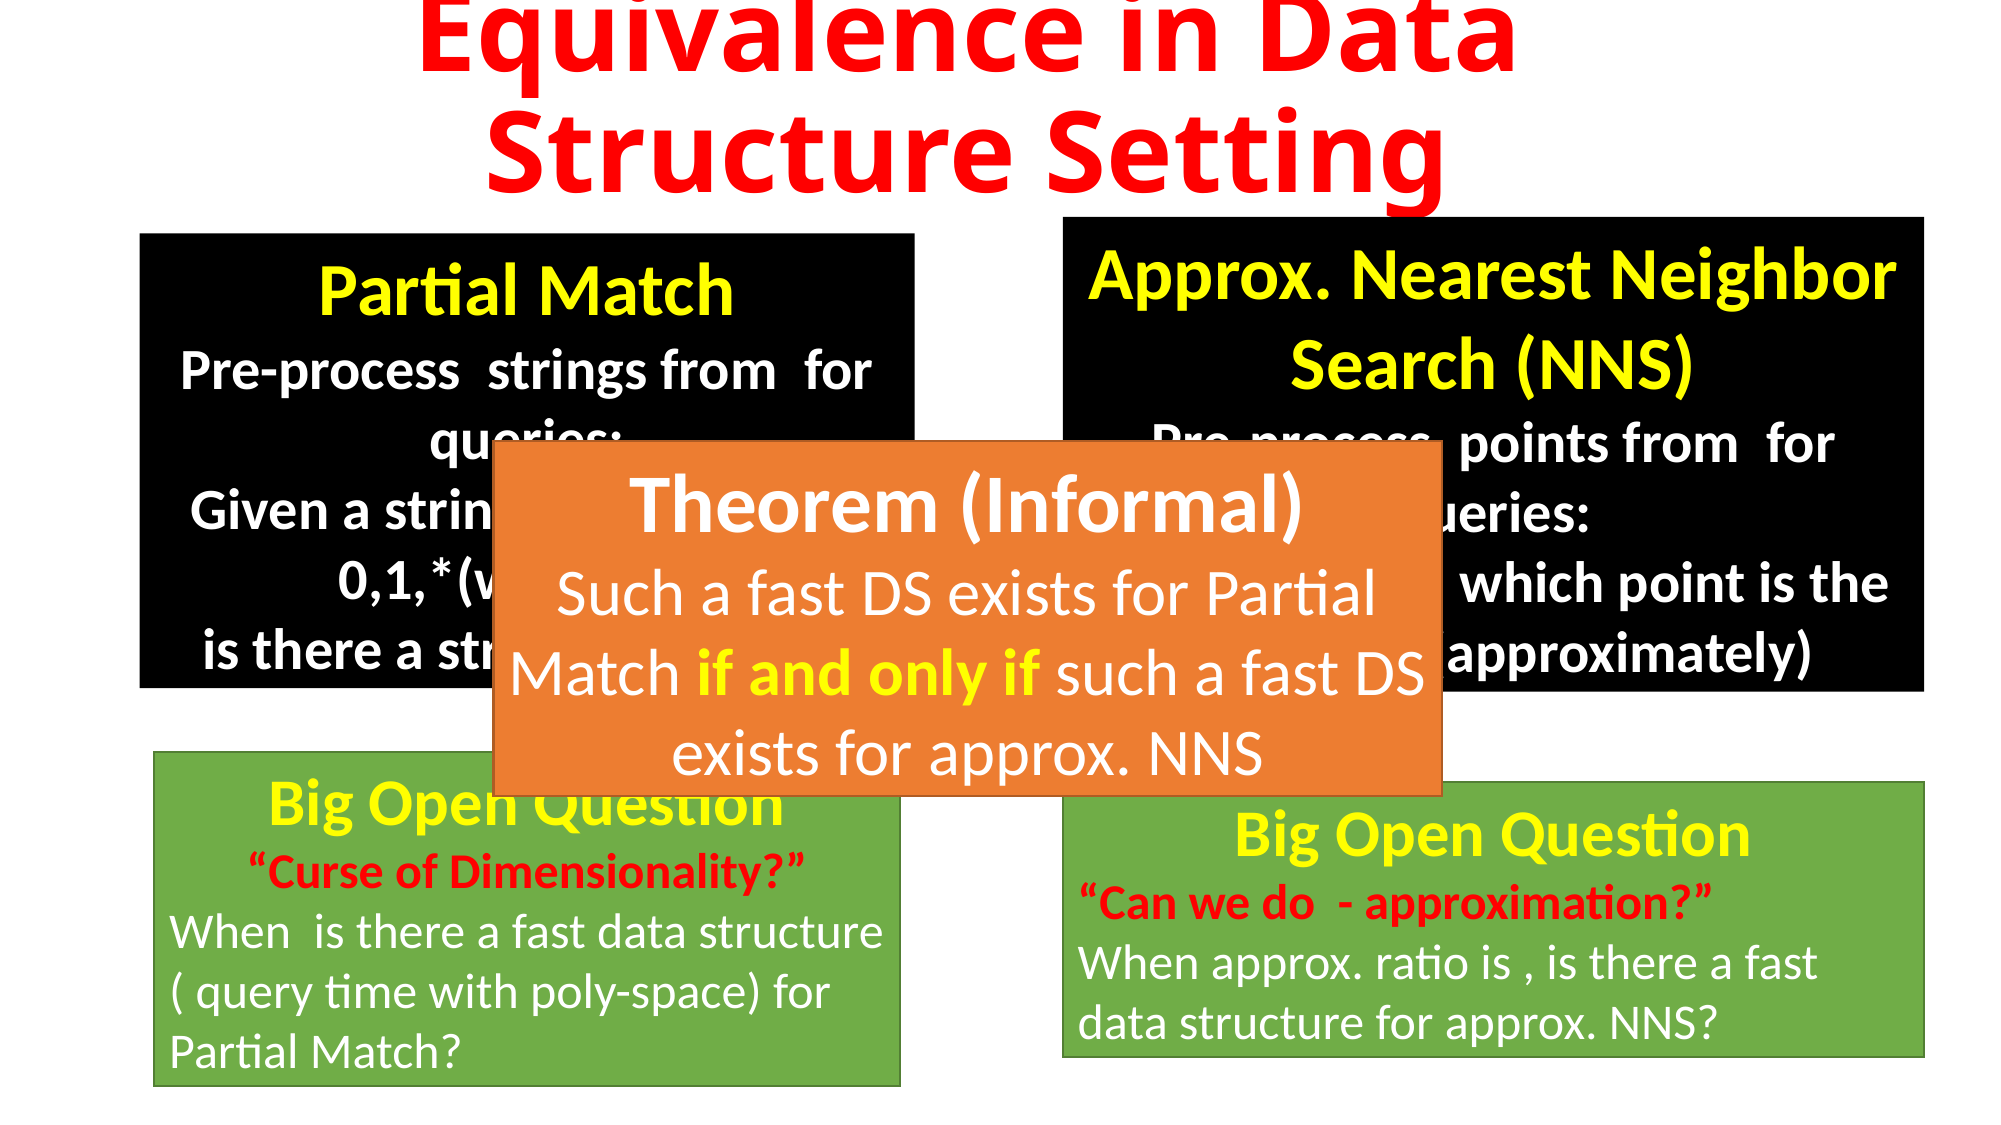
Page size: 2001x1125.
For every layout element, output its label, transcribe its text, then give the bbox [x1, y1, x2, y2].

text_box Theorem (Informal) Such a fast DS exists for Partial Match if and only if such a fast DS exists for approx. NNS [492, 440, 1443, 797]
title Equivalence in Data Structure Setting [121, 28, 1814, 225]
